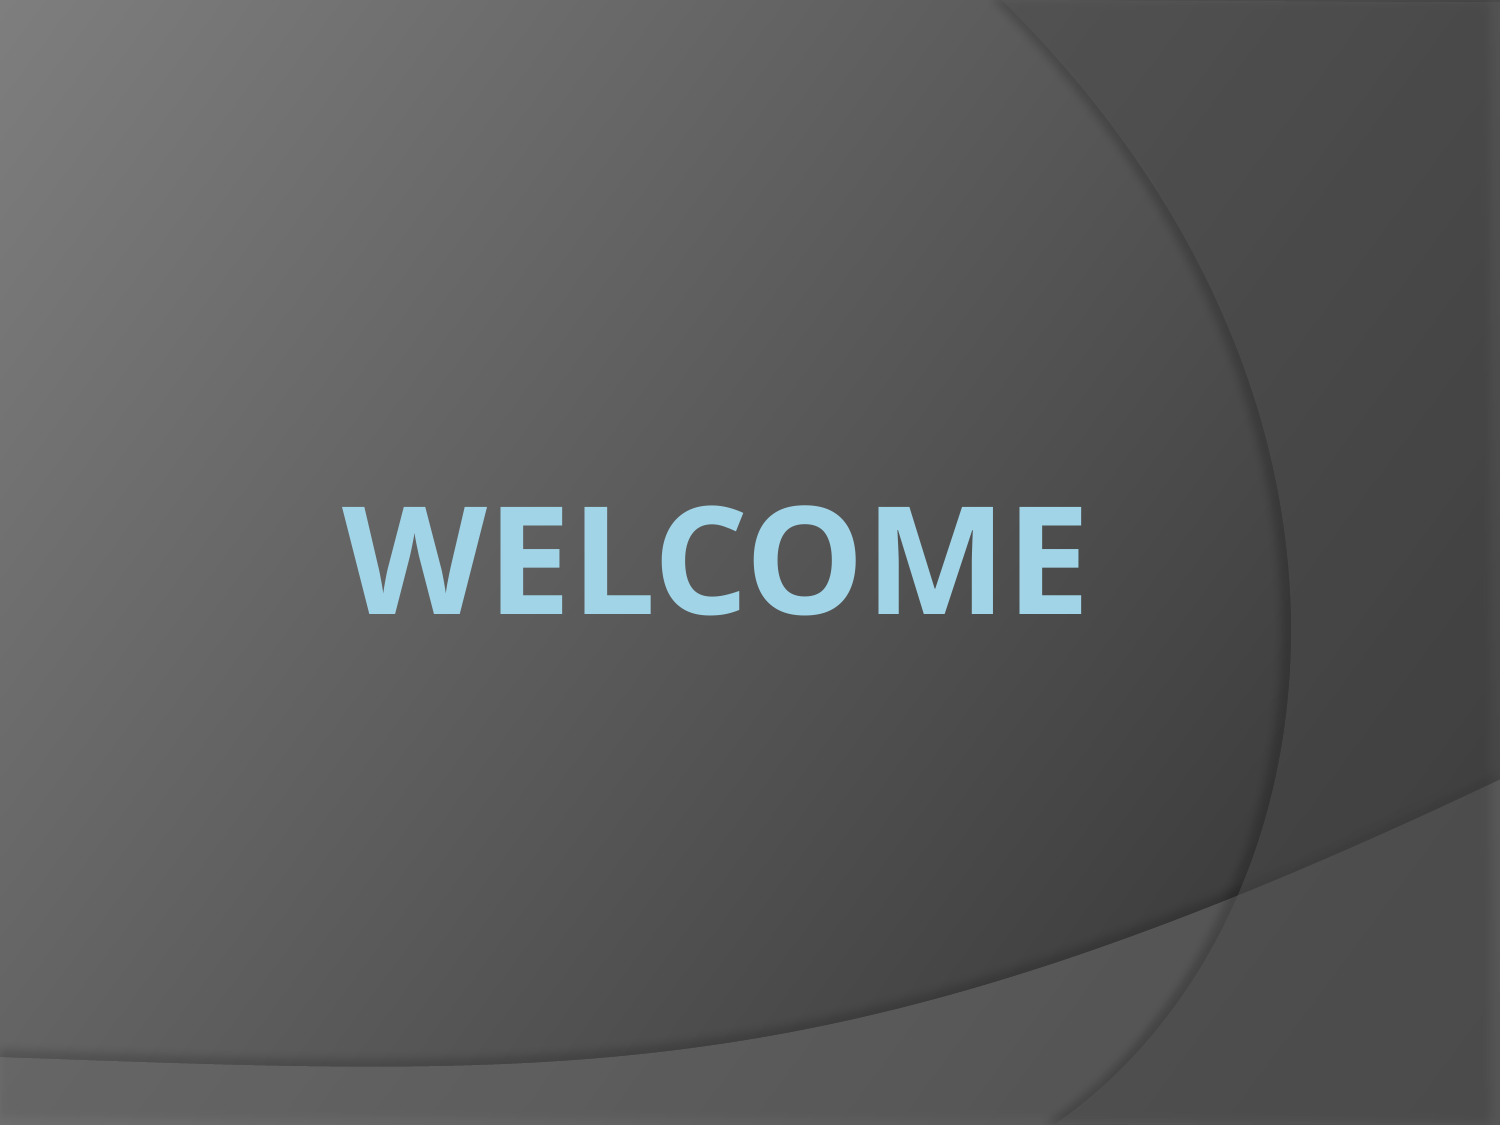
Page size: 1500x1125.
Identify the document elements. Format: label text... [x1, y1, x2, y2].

title welcome [35, 457, 1099, 835]
